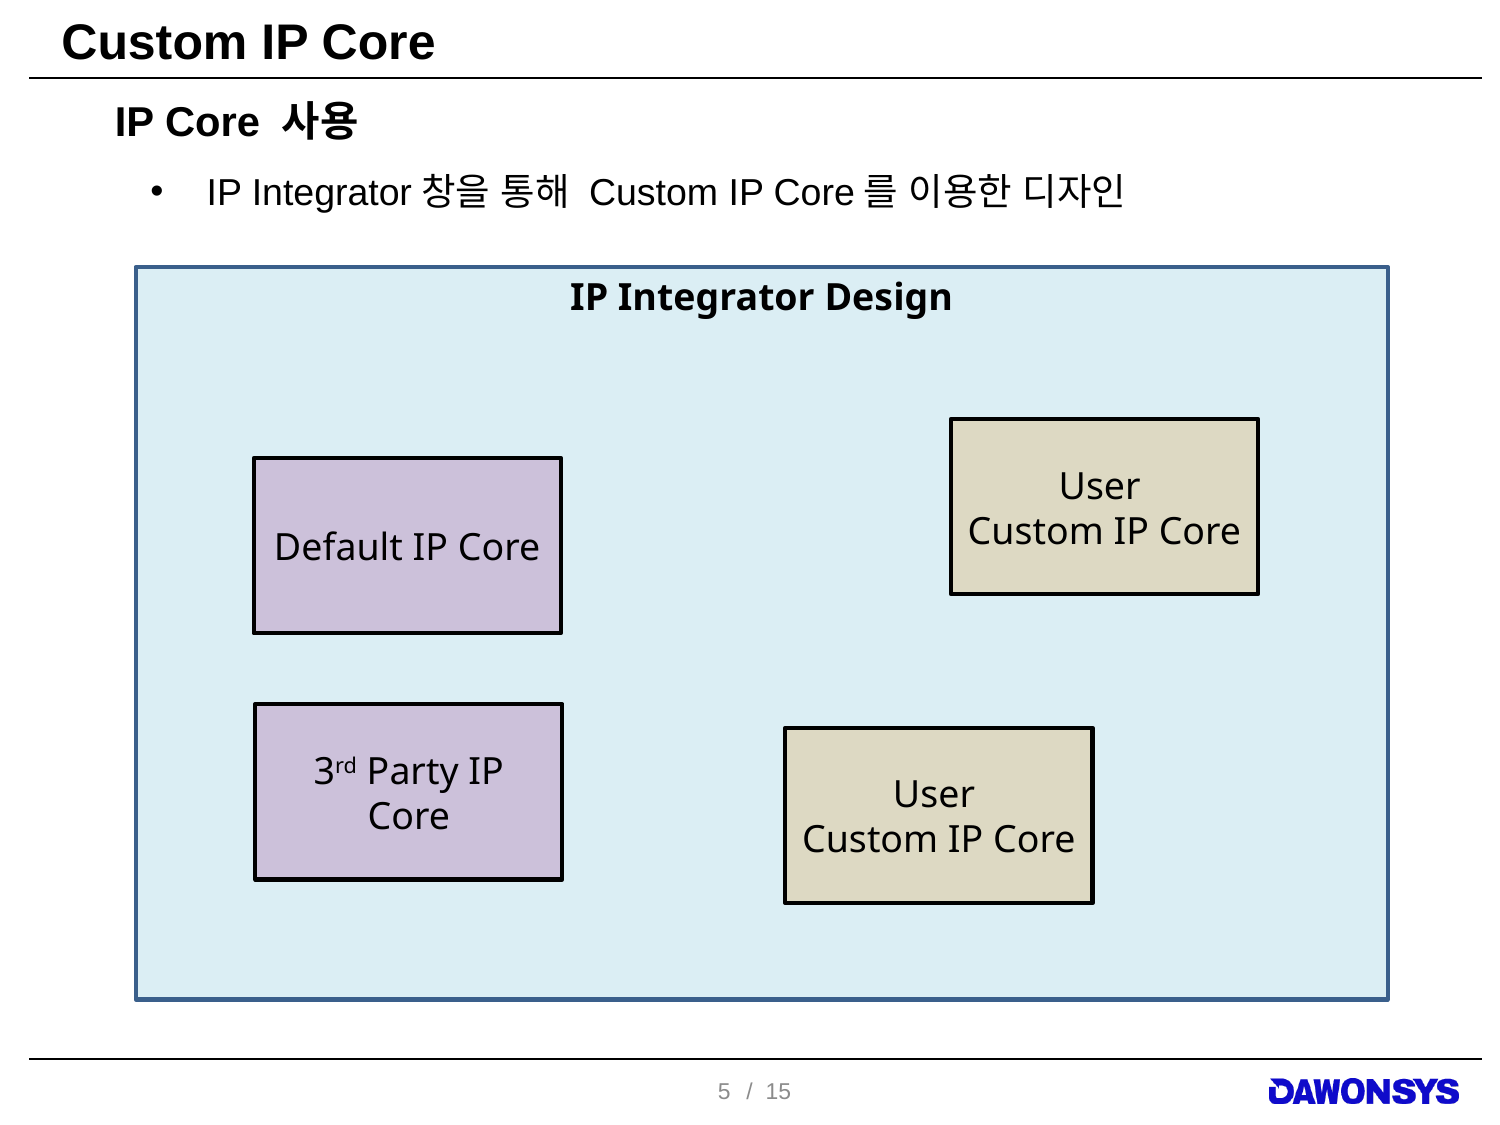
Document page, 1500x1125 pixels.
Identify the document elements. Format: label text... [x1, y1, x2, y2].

text_box User Custom IP Core [783, 726, 1095, 905]
text_box 3rd Party IP Core [253, 702, 564, 882]
footer / 15 [746, 1071, 1207, 1109]
text_box Default IP Core [252, 456, 563, 635]
text_box User Custom IP Core [949, 417, 1260, 596]
picture [1269, 1078, 1459, 1104]
list IP Integrator창을 통해 Custom IP Core를 이용한 디자인 [135, 160, 1436, 1059]
title Custom IP Core [46, 7, 1447, 72]
list IP Core 사용 [100, 90, 1483, 149]
slide_number 5 [395, 1071, 746, 1109]
text_box IP Integrator Design [134, 265, 1390, 1002]
